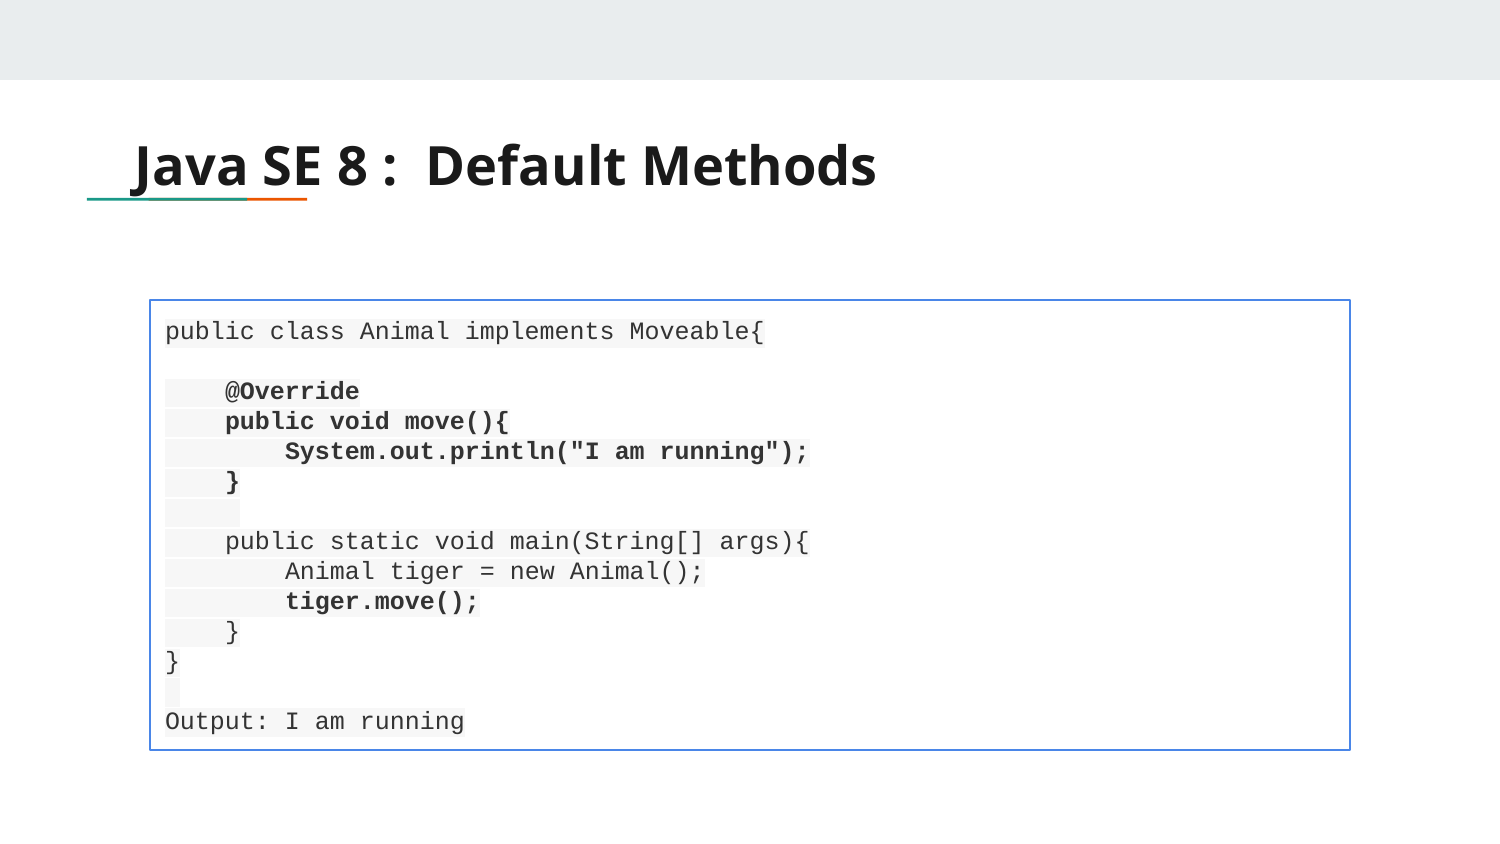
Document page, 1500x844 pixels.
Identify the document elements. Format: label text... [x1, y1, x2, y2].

text_box public class Animal implements Moveable{ @Override public void move(){ System.out.println("I am running"); } public static void main(String[] args){ Animal tiger = new Animal(); tiger.move(); } } Output: I am running [149, 299, 1350, 750]
title Java SE 8 : Default Methods [119, 116, 1381, 205]
